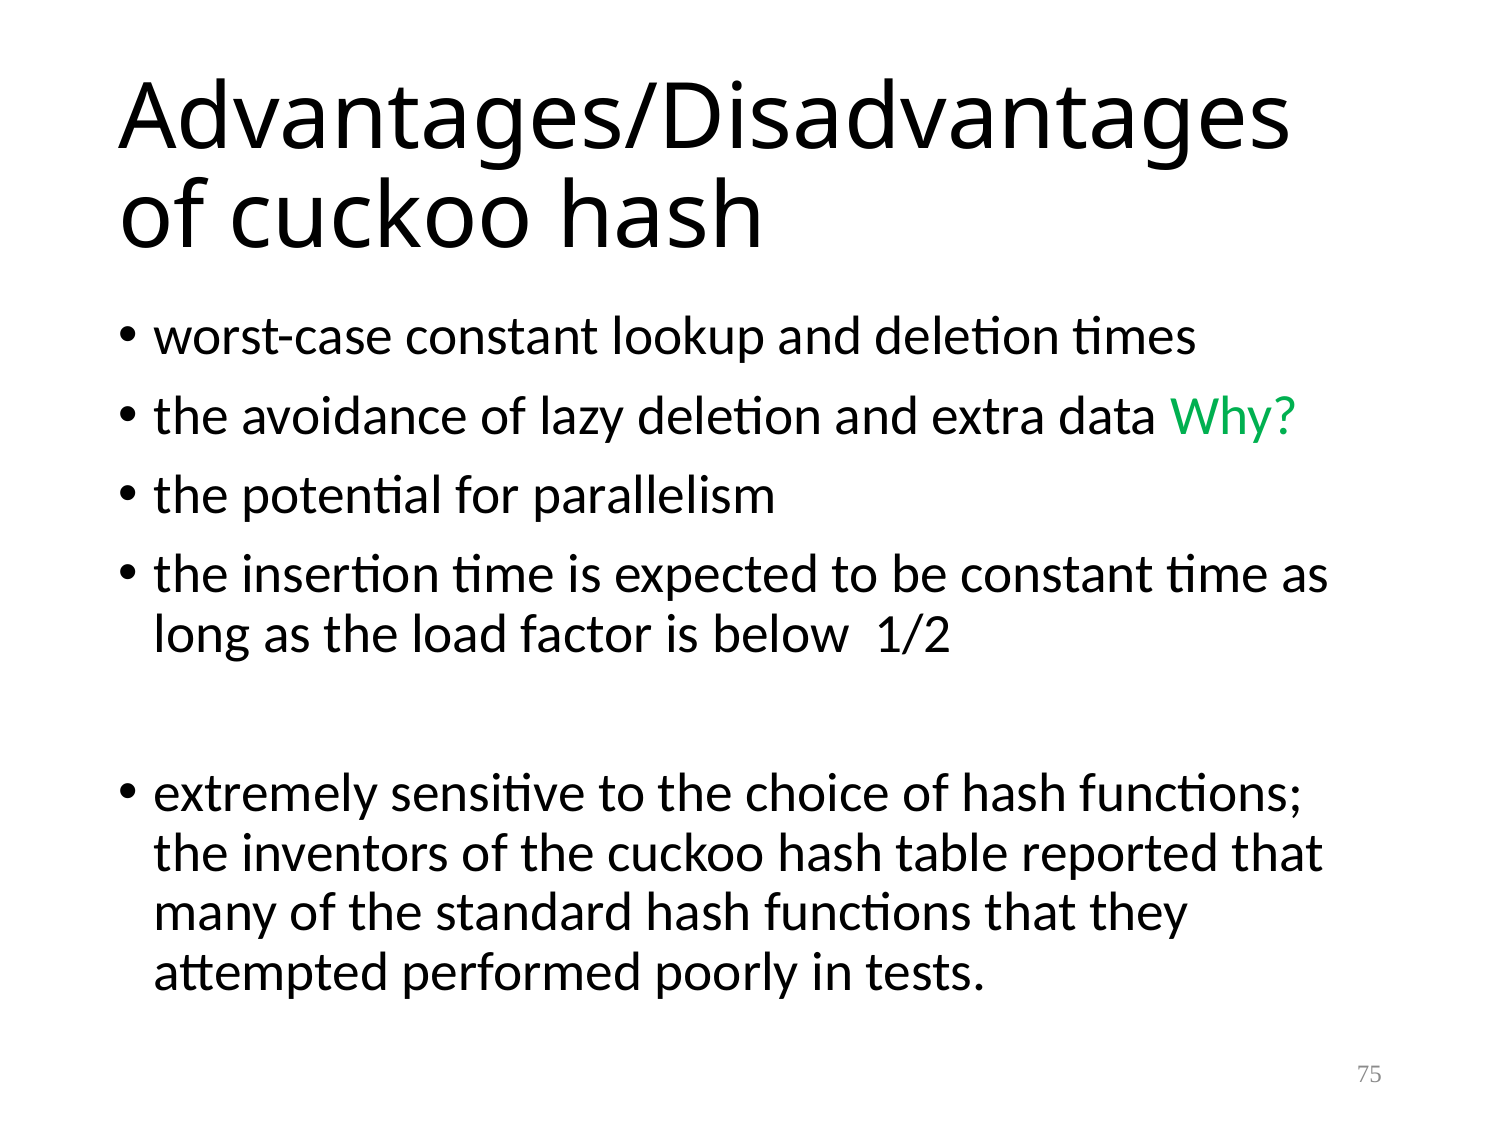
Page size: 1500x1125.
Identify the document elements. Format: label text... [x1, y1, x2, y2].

list worst-case constant lookup and deletion times the avoidance of lazy deletion and extra data Why? the potential for parallelism the insertion time is expected to be constant time as long as the load factor is below 1/2 extremely sensitive to the choice of hash functions; the inventors of the cuckoo hash table reported that many of the standard hash functions that they attempted performed poorly in tests. [103, 299, 1397, 1014]
slide_number 75 [1059, 1042, 1397, 1103]
title Advantages/Disadvantages of cuckoo hash [103, 59, 1397, 278]
